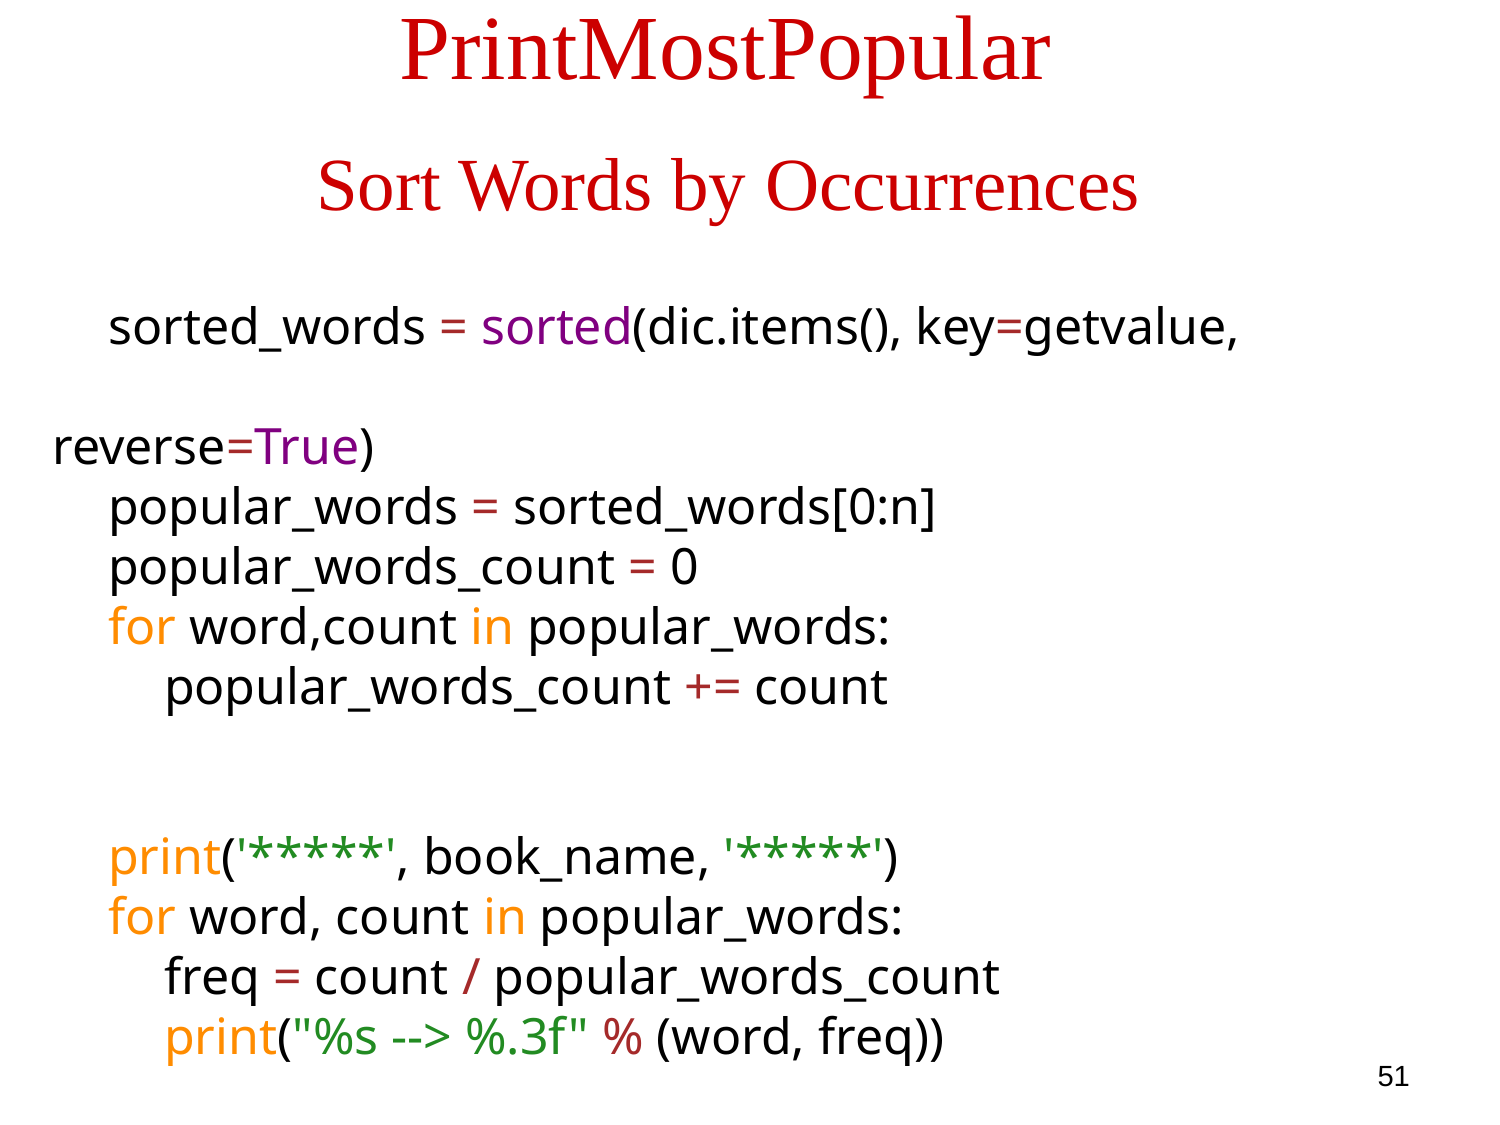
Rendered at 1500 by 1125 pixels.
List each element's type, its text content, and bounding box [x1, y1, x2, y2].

text_box sorted_words = sorted(dic.items(), key=getvalue, reverse=True) popular_words = sorted_words[0:n] popular_words_count = 0 for word,count in popular_words: popular_words_count += count print('*****', book_name, '*****') for word, count in popular_words: freq = count / popular_words_count print("%s --> %.3f" % (word, freq)) [37, 287, 1475, 1125]
text_box [99, 187, 1438, 287]
text_box PrintMostPopular Sort Words by Occurrences [137, 0, 1338, 187]
